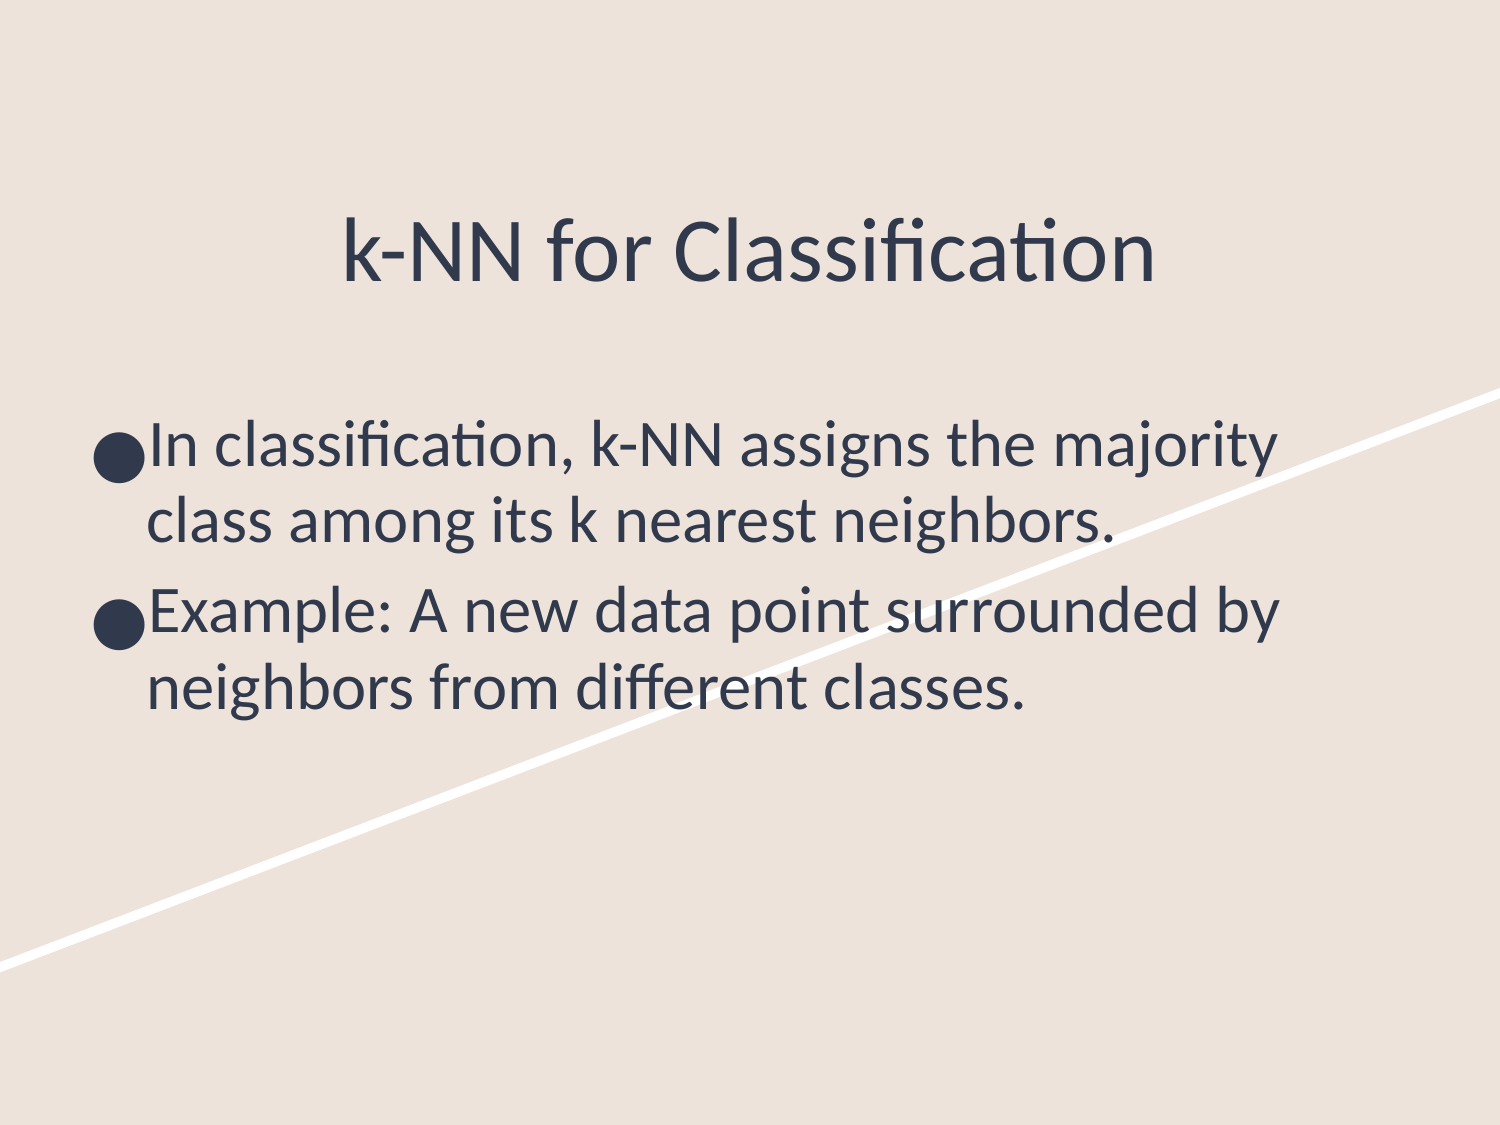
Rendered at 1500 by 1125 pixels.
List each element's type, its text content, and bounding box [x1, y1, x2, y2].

title k-NN for Classification [51, 118, 1449, 399]
list In classification, k-NN assigns the majority class among its k nearest neighbors. Example: A new data point surrounded by neighbors from different classes. [75, 398, 1425, 1005]
